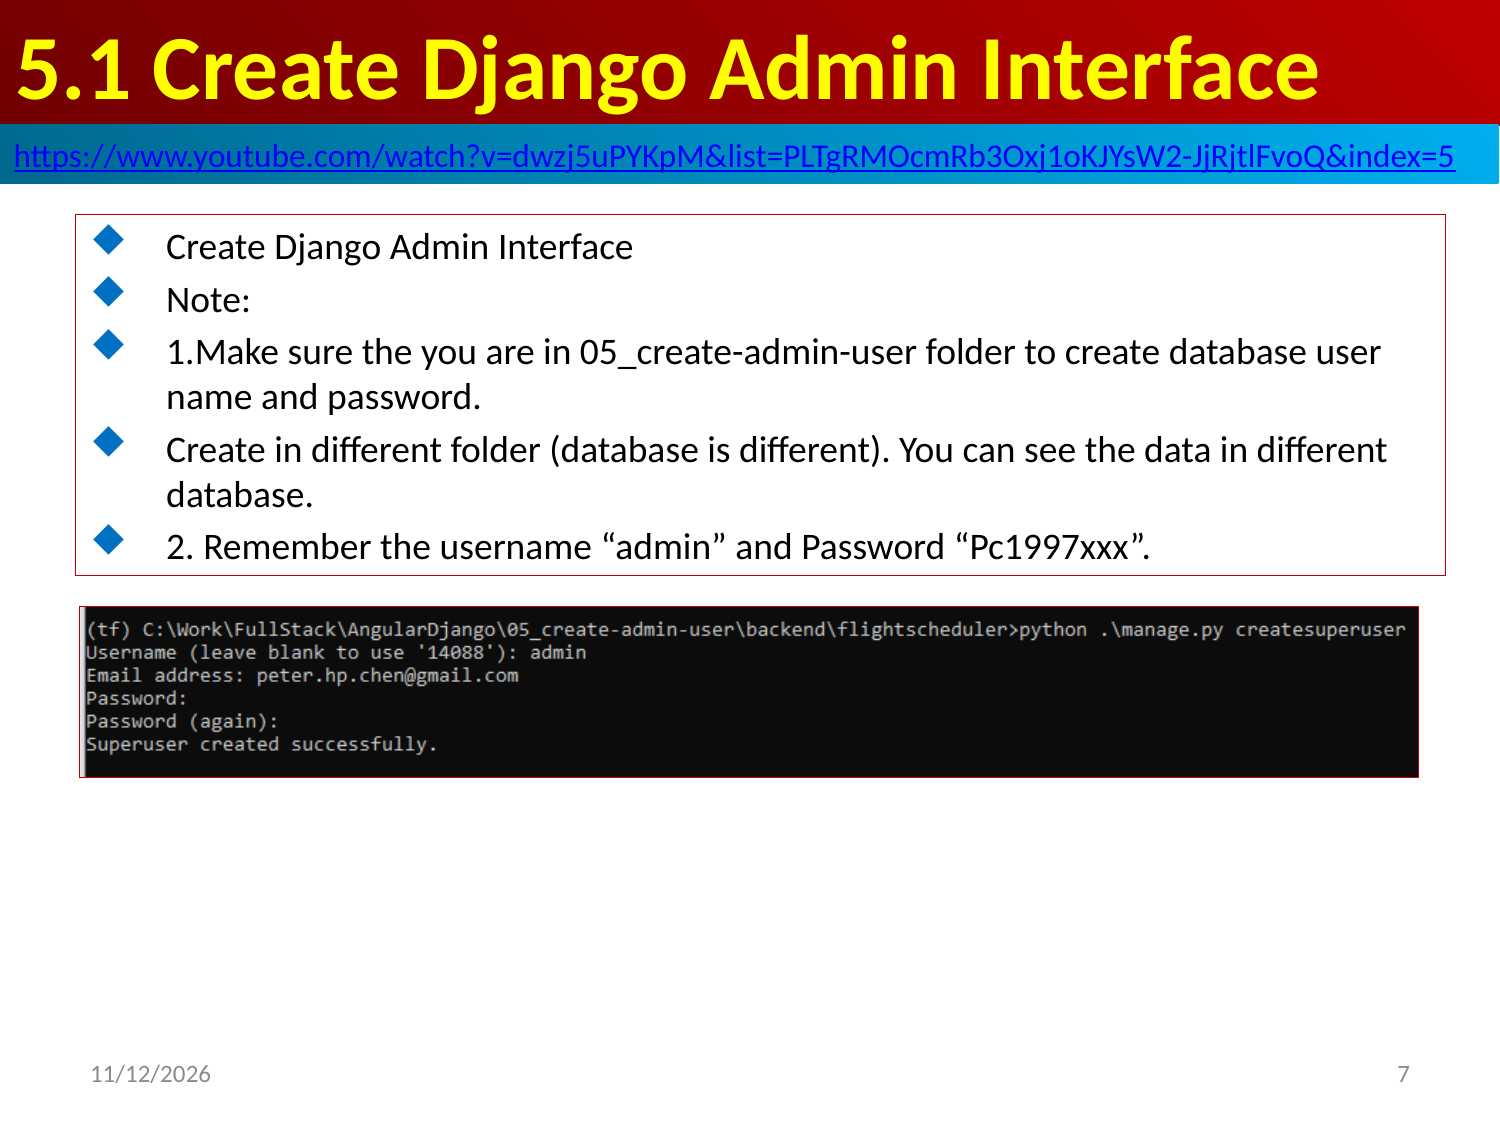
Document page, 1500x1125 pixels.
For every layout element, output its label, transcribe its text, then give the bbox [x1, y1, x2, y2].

title 5.1 Create Django Admin Interface [0, 0, 1500, 126]
picture [78, 606, 1419, 778]
slide_number 7 [1074, 1042, 1425, 1103]
text_box https://www.youtube.com/watch?v=dwzj5uPYKpM&list=PLTgRMOcmRb3Oxj1oKJYsW2-JjRjtlFvoQ&index=5 [0, 124, 1499, 184]
subtitle Create Django Admin Interface Note: 1.Make sure the you are in 05_create-admin-user folder to create database user name and password. Create in different folder (database is different). You can see the data in different database. 2. Remember the username “admin” and Password “Pc1997xxx”. [75, 214, 1446, 576]
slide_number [75, 1042, 425, 1103]
